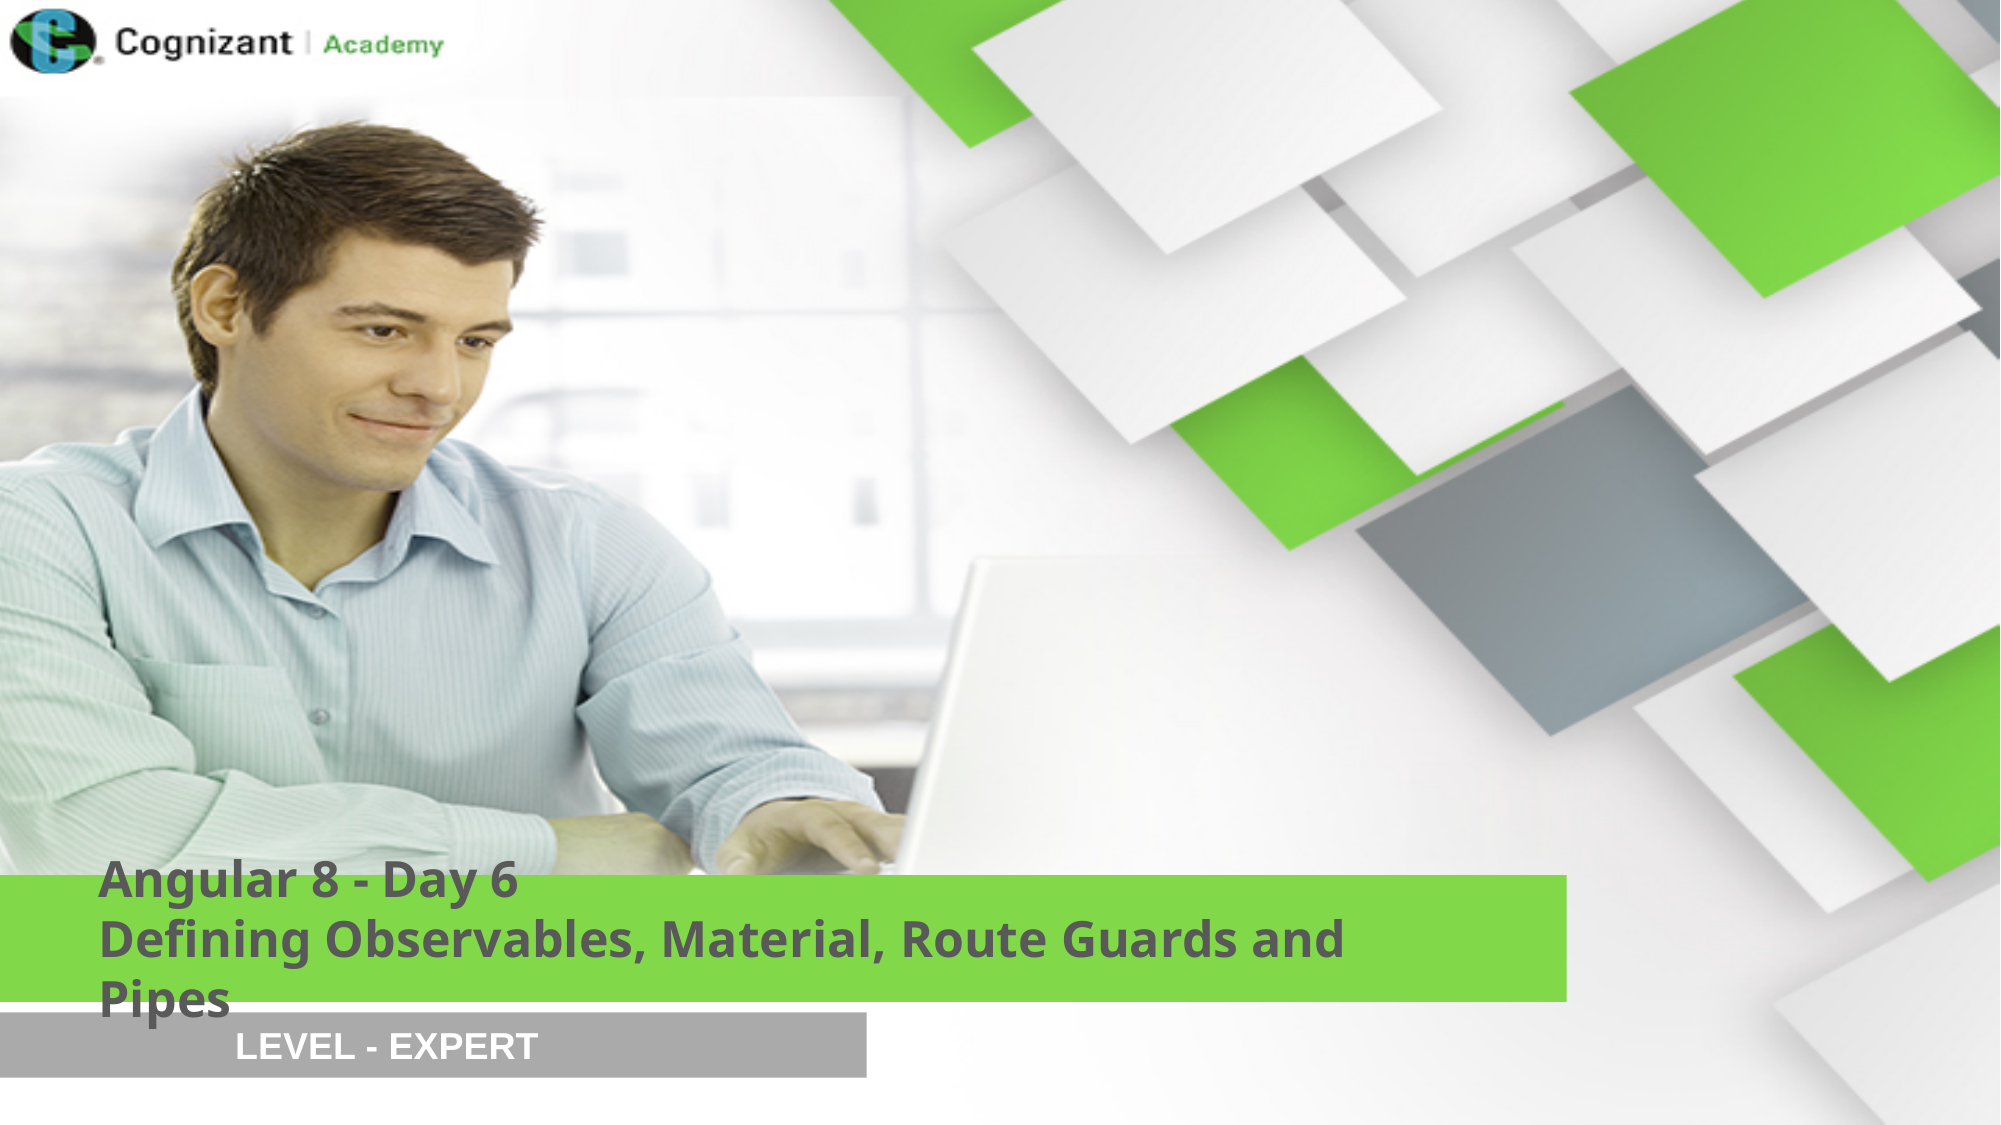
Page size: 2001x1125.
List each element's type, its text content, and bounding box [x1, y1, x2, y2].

text_box Angular 8 - Day 6 Defining Observables, Material, Route Guards and Pipes [44, 875, 1485, 1001]
picture [0, 0, 2001, 1125]
